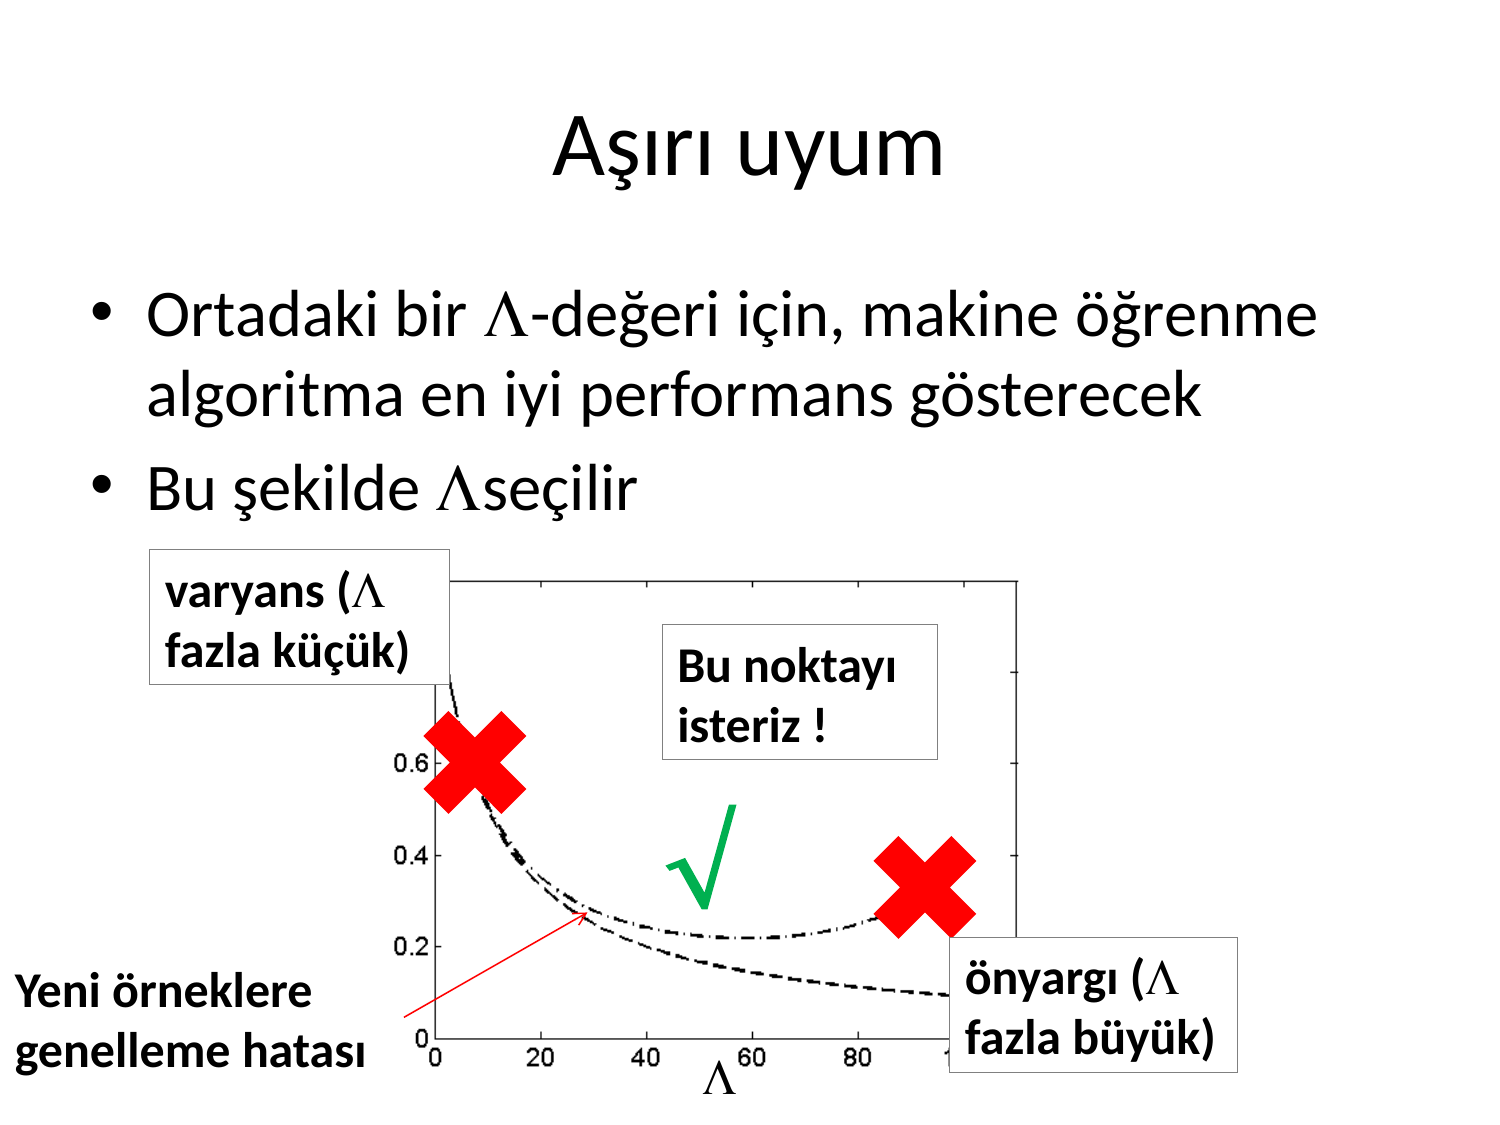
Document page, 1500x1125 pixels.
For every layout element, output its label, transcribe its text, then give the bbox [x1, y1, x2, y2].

picture [337, 538, 1088, 1101]
list Ortadaki bir -değeri için, makine öğrenme algoritma en iyi performans gösterecek Bu şekilde seçilir [75, 262, 1425, 1005]
text_box önyargı ( fazla büyük) [1091, 937, 1238, 1073]
text_box varyans ( fazla küçük) [149, 549, 332, 685]
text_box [403, 912, 588, 1019]
title Aşırı uyum [75, 45, 1425, 233]
text_box Yeni örneklere genelleme hatası [0, 949, 332, 1085]
